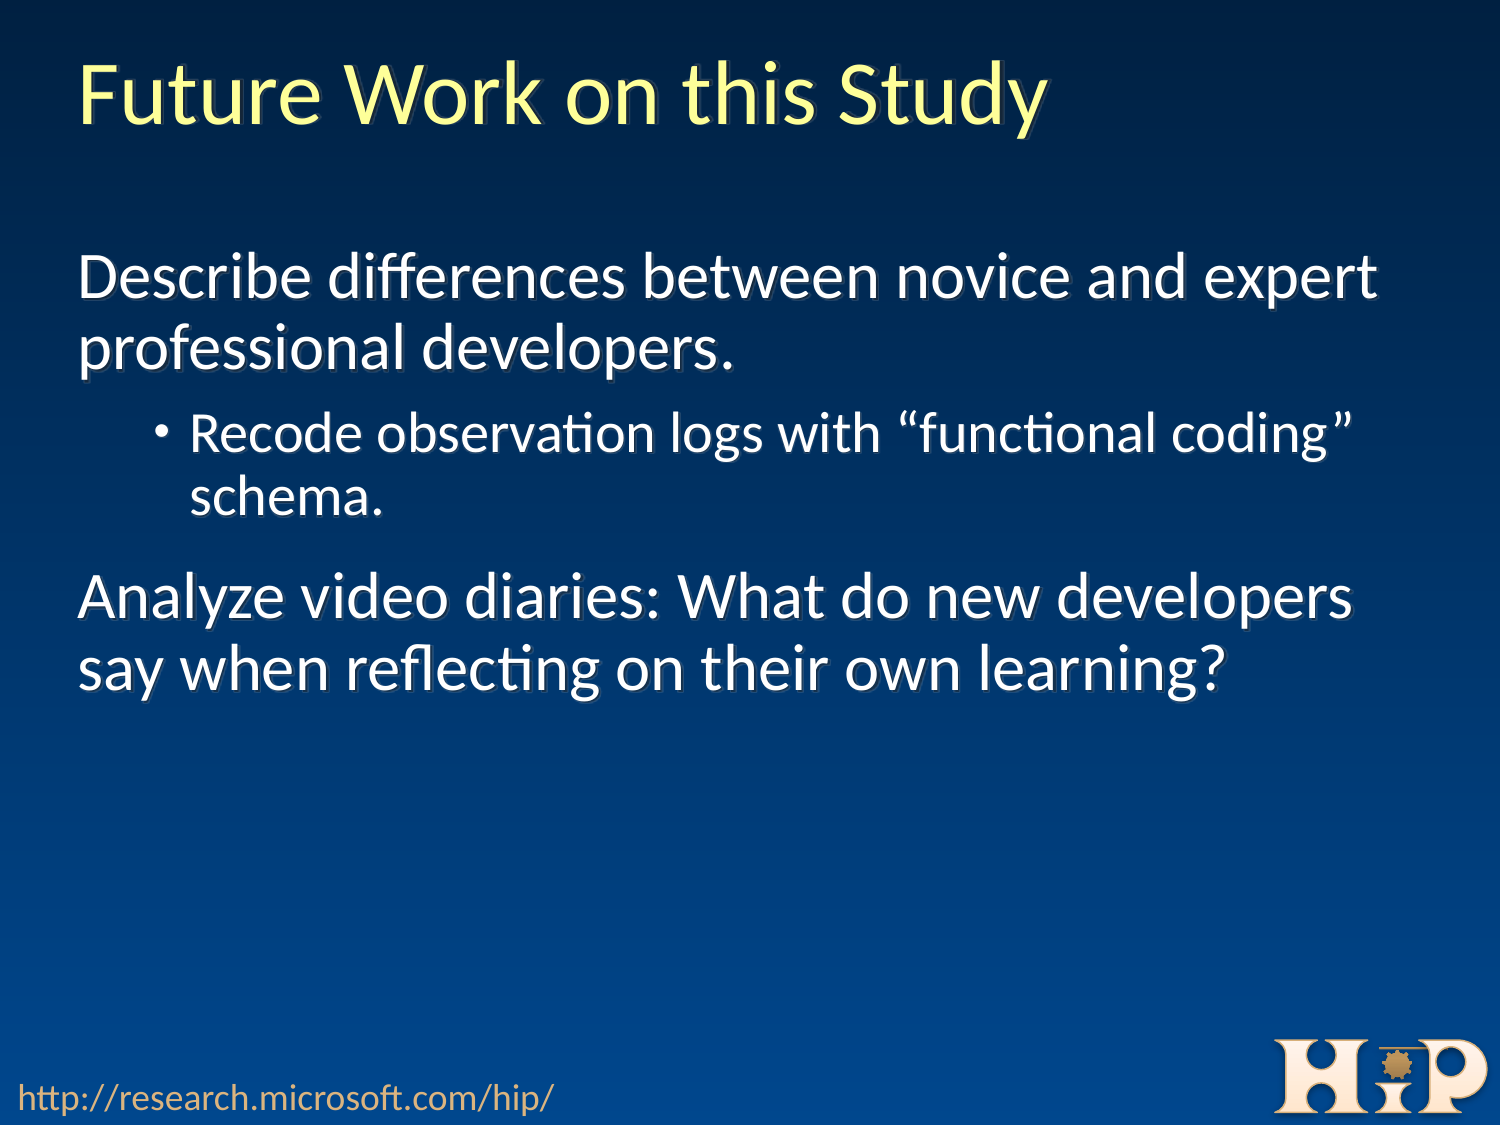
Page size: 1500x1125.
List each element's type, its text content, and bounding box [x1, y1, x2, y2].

list Describe differences between novice and expert professional developers. Recode observation logs with “functional coding” schema. Analyze video diaries: What do new developers say when reflecting on their own learning? [62, 232, 1439, 729]
title Future Work on this Study [62, 37, 1440, 155]
